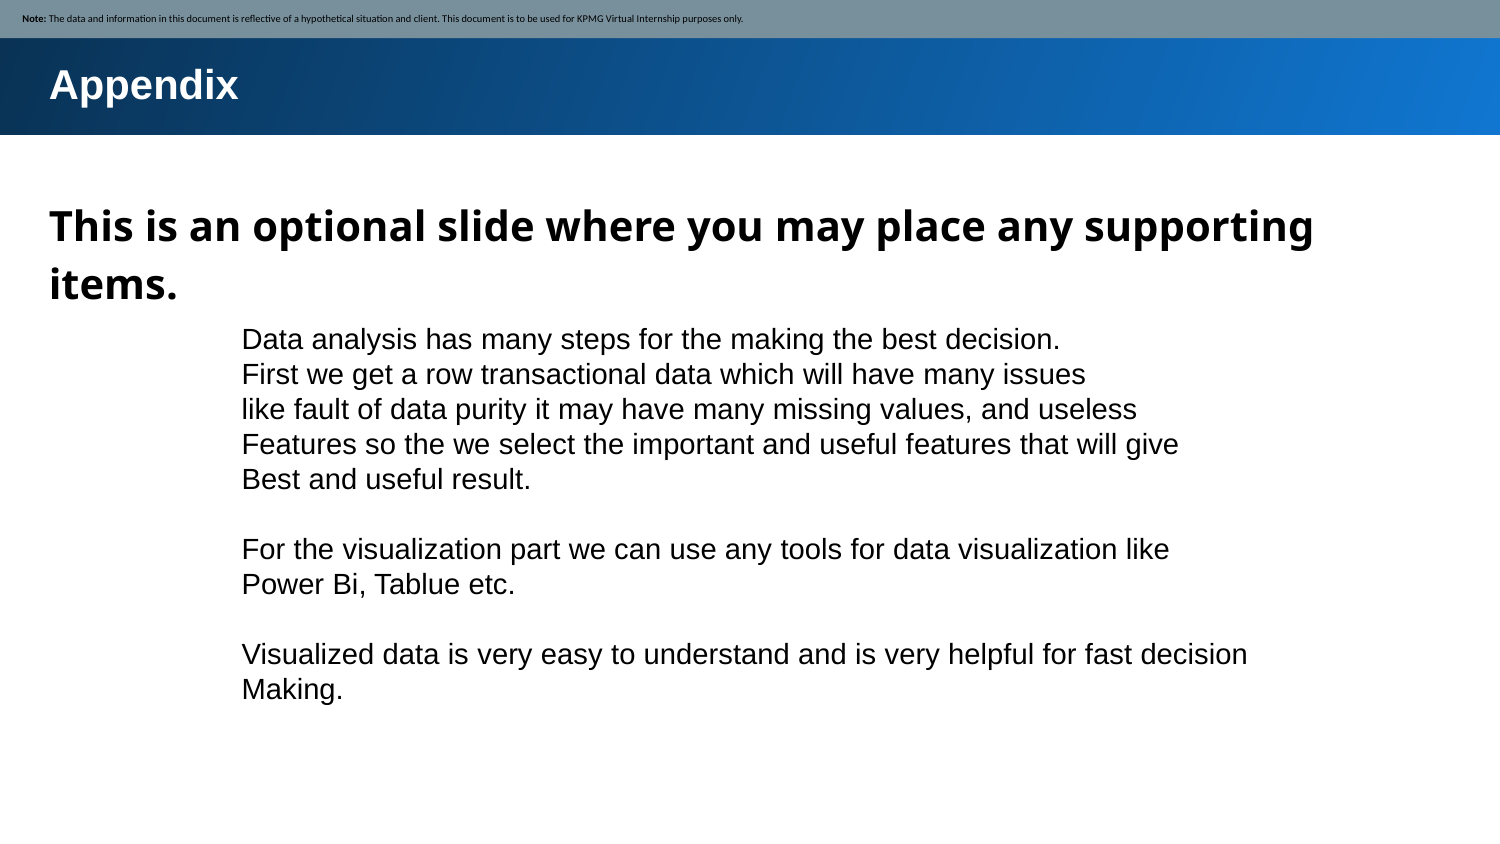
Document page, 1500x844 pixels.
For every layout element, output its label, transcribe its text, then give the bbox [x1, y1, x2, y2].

text_box This is an optional slide where you may place any supporting items. [33, 177, 1439, 323]
text_box Appendix [33, 43, 1439, 124]
text_box Note: The data and information in this document is reflective of a hypothetical situation and client. This document is to be used for KPMG Virtual Internship purposes only. [0, 0, 1500, 39]
text_box Data analysis has many steps for the making the best decision. First we get a row transactional data which will have many issues like fault of data purity it may have many missing values, and useless Features so the we select the important and useful features that will give Best and useful result. For the visualization part we can use any tools for data visualization like Power Bi, Tablue etc. Visualized data is very easy to understand and is very helpful for fast decision Making. [234, 313, 1266, 713]
text_box [0, 39, 1500, 135]
